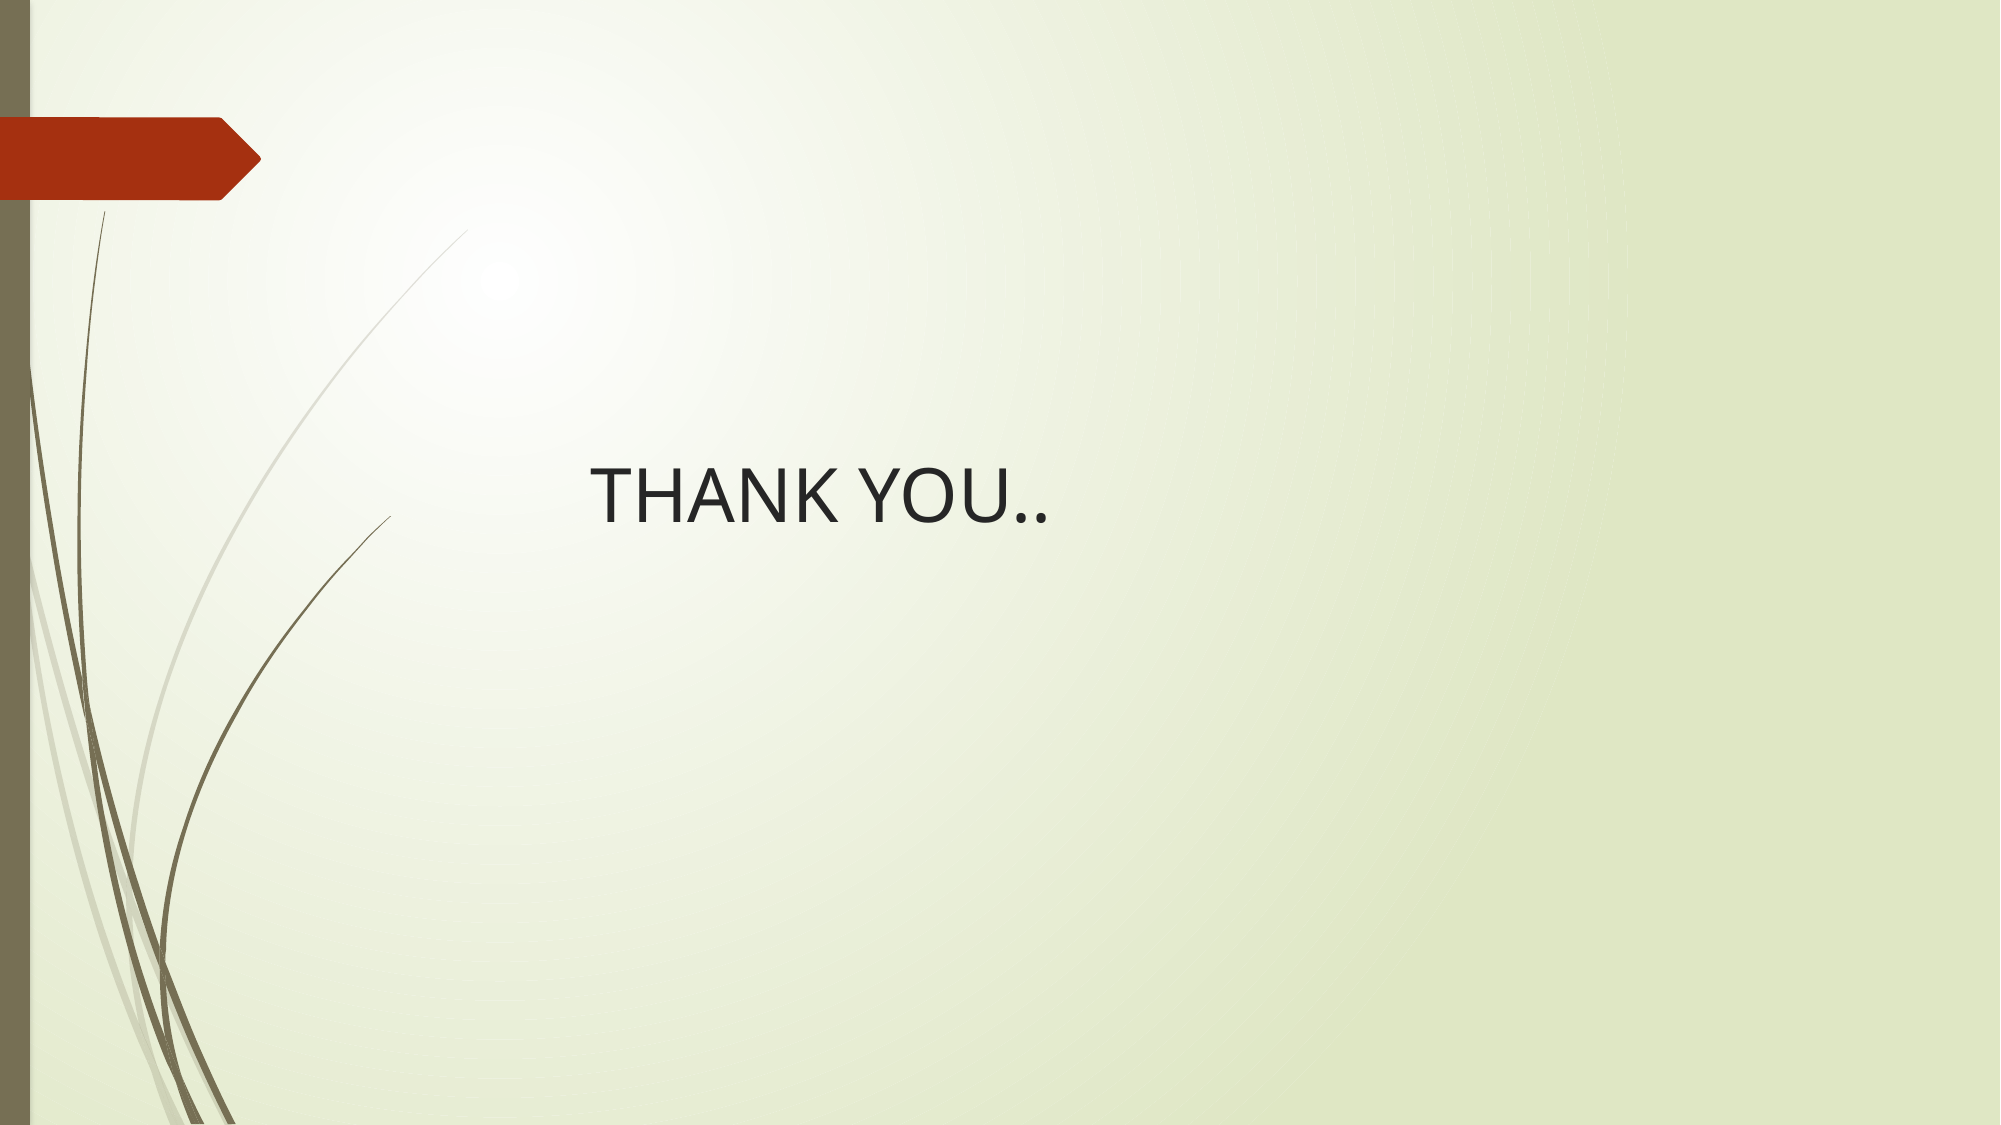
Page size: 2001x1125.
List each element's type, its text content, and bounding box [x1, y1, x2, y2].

title THANK YOU.. [575, 440, 2000, 651]
